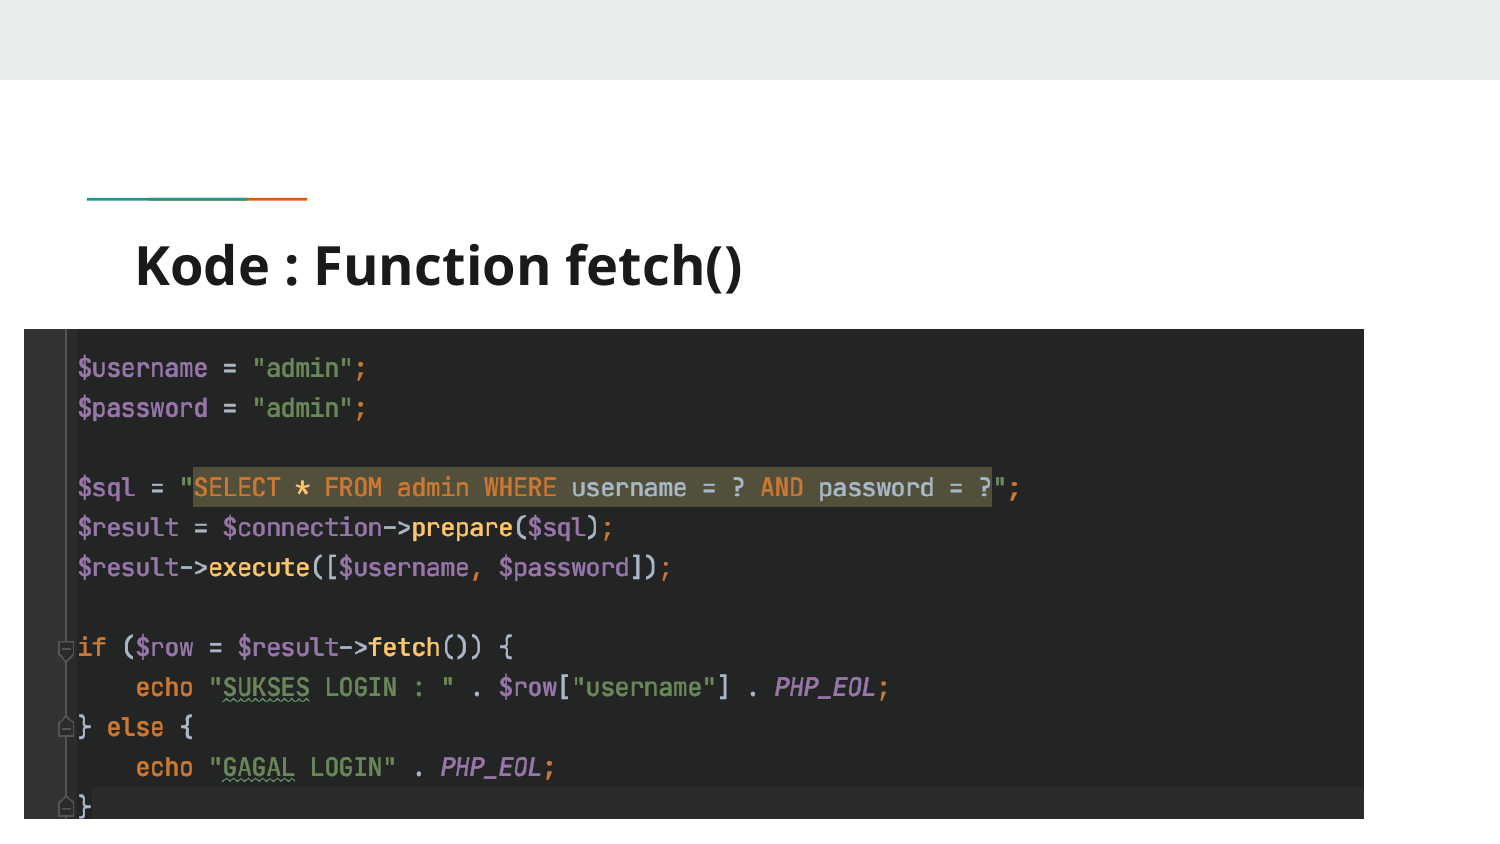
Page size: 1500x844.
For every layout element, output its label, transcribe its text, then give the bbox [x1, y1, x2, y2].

title Kode : Function fetch() [119, 216, 1381, 305]
picture [24, 328, 1364, 819]
